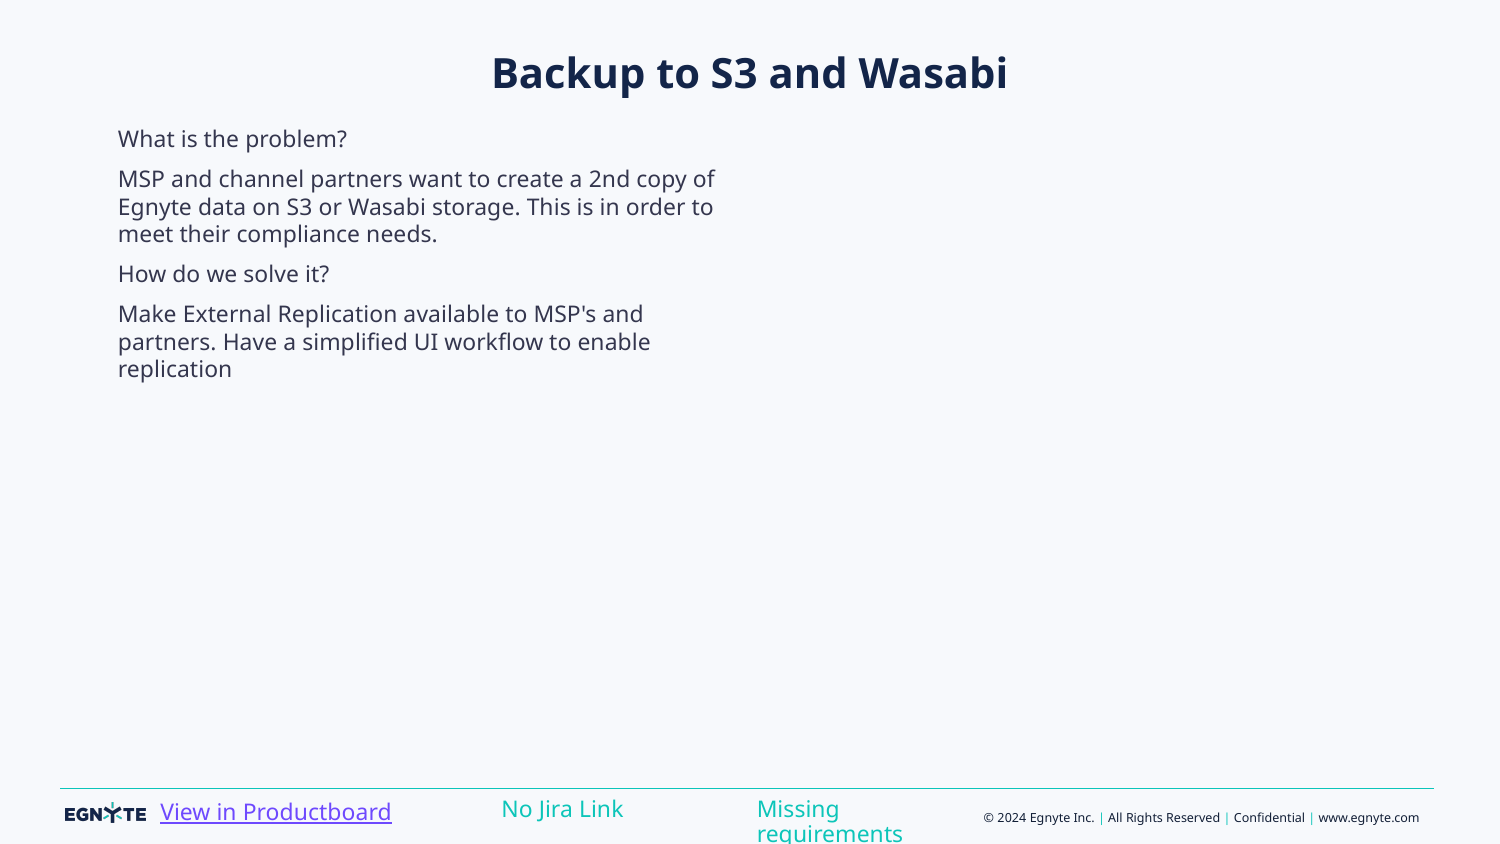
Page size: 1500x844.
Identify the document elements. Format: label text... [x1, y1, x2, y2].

title Backup to S3 and Wasabi [103, 44, 1397, 106]
list No Jira Link [486, 790, 741, 835]
picture [65, 802, 145, 823]
list Missing requirements [742, 790, 997, 835]
list What is the problem? MSP and channel partners want to create a 2nd copy of Egnyte data on S3 or Wasabi storage. This is in order to meet their compliance needs. How do we solve it? Make External Replication available to MSP's and partners. Have a simplified UI workflow to enable replication [103, 117, 741, 693]
list View in Productboard [145, 790, 486, 835]
